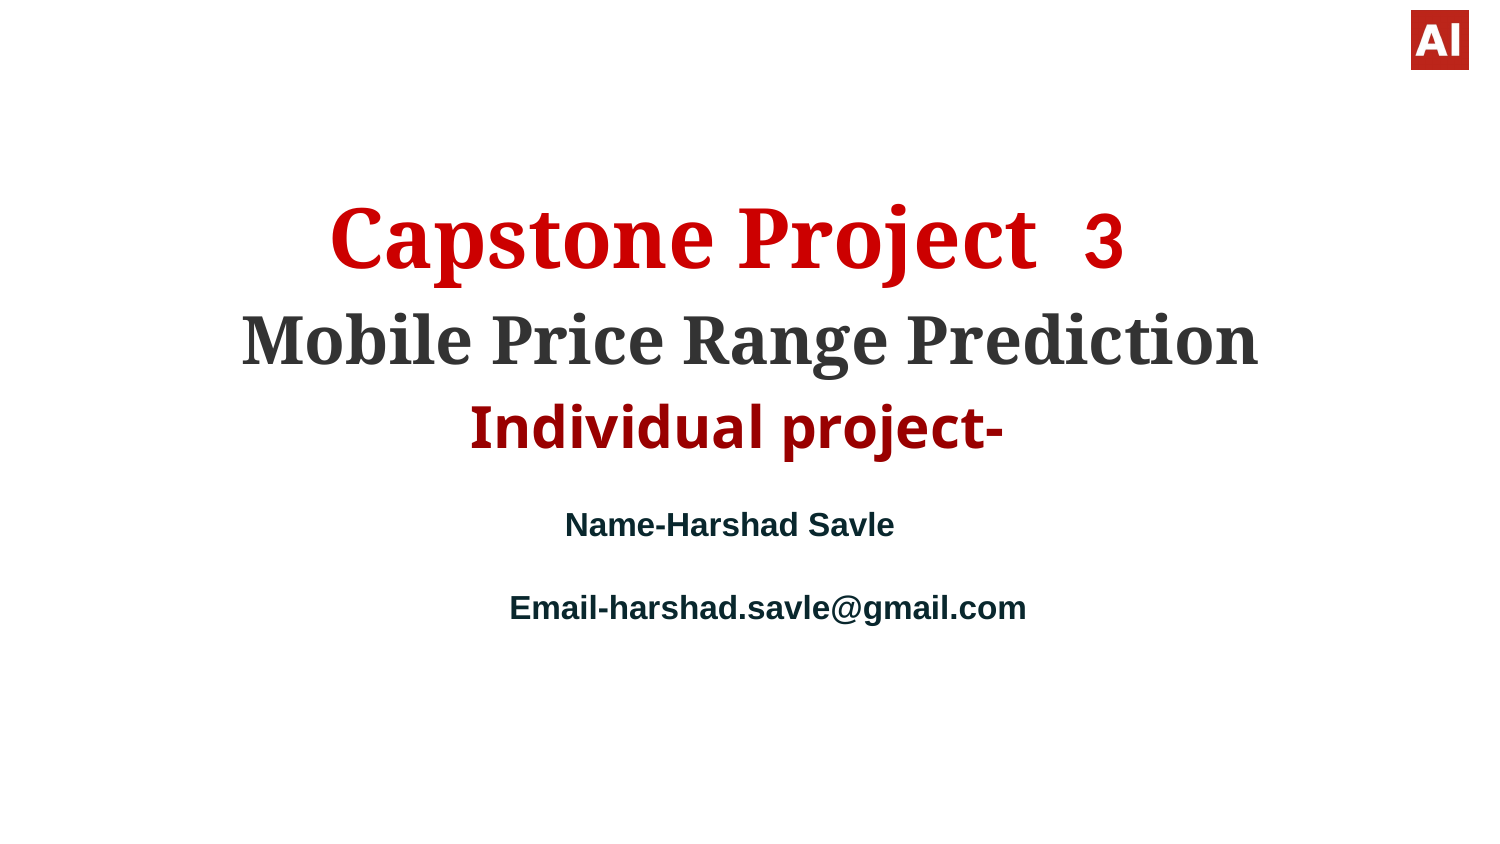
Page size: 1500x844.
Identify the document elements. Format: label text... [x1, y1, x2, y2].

list Capstone Project 3 Mobile Price Range Prediction Individual project- Name-Harshad Savle Email-harshad.savle@gmail.com [174, 165, 1303, 670]
picture [1411, 10, 1469, 70]
